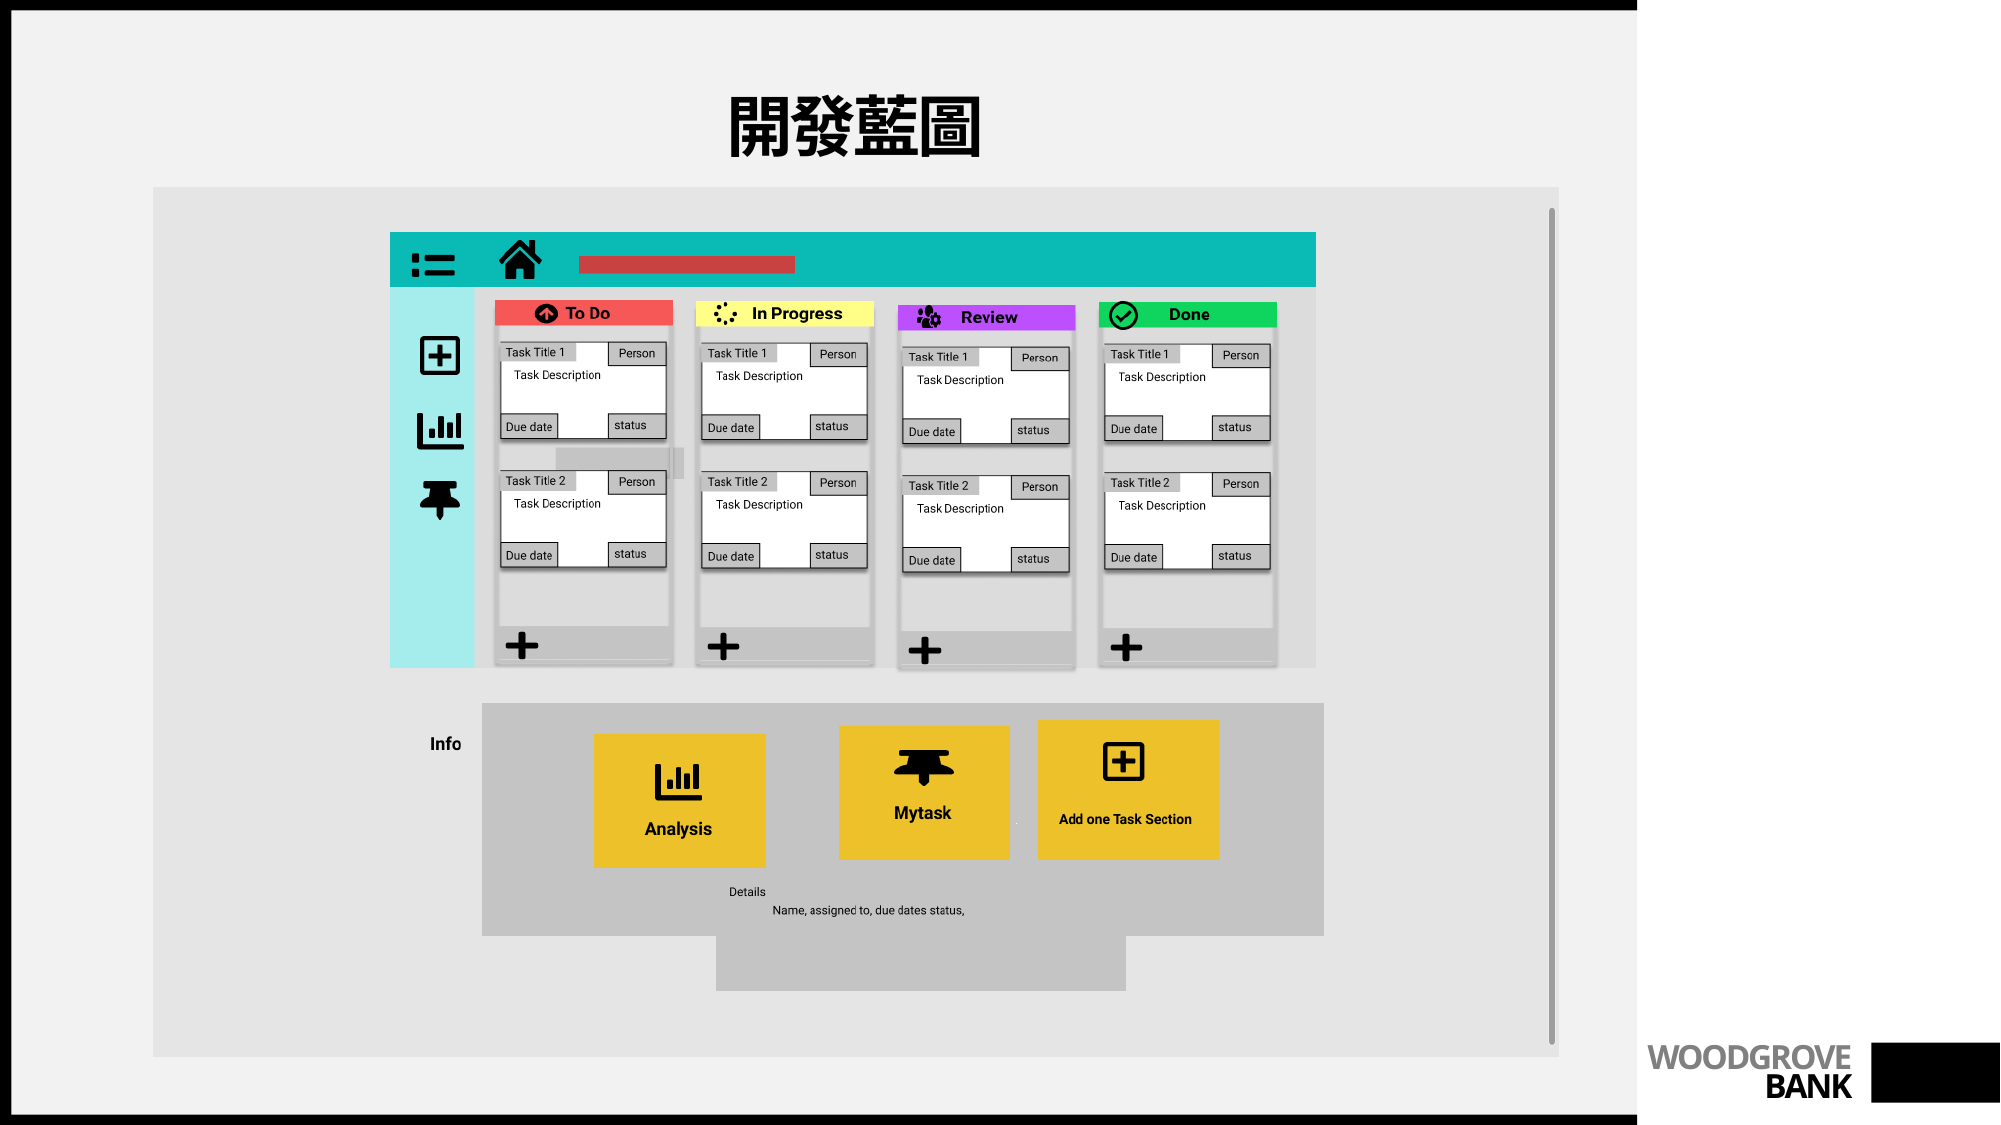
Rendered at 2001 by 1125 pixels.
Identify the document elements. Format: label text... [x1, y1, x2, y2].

title 開發藍圖 [133, 94, 984, 166]
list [153, 187, 1559, 1057]
